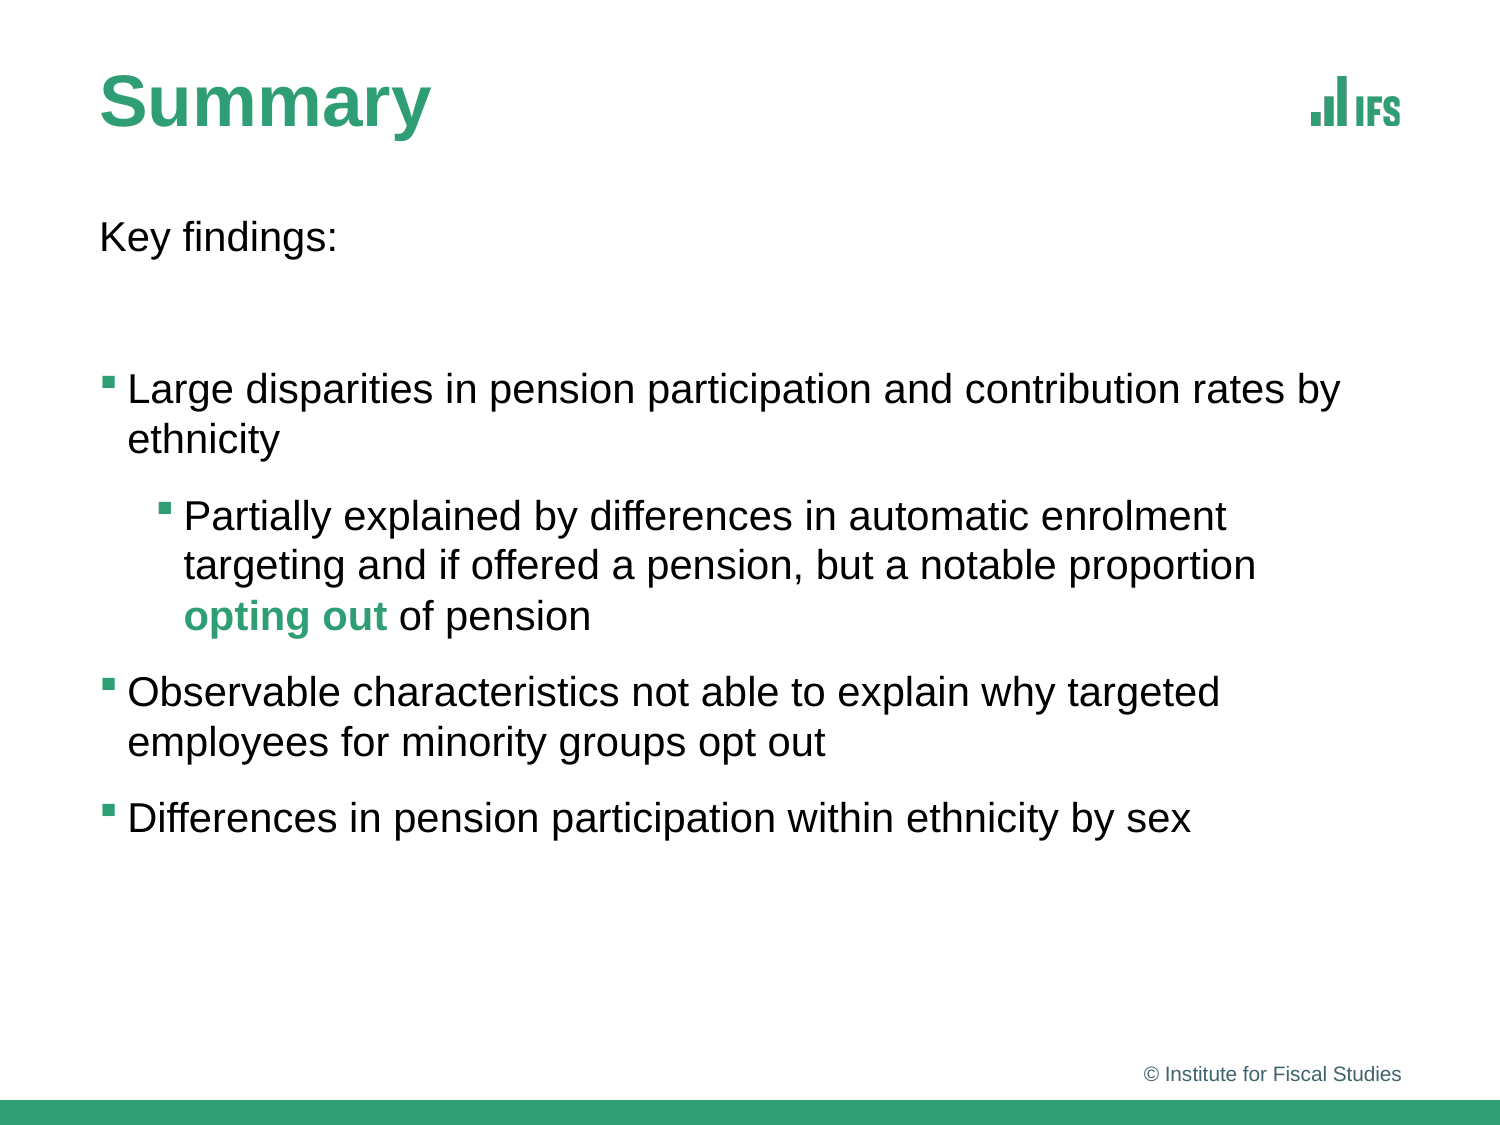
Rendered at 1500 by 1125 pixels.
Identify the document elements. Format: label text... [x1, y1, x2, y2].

list Key findings: Large disparities in pension participation and contribution rates by ethnicity Partially explained by differences in automatic enrolment targeting and if offered a pension, but a notable proportion opting out of pension Observable characteristics not able to explain why targeted employees for minority groups opt out Differences in pension participation within ethnicity by sex [84, 202, 1397, 1014]
title Summary [84, 56, 1206, 150]
slide_number © Institute for Fiscal Studies [1079, 1042, 1417, 1103]
